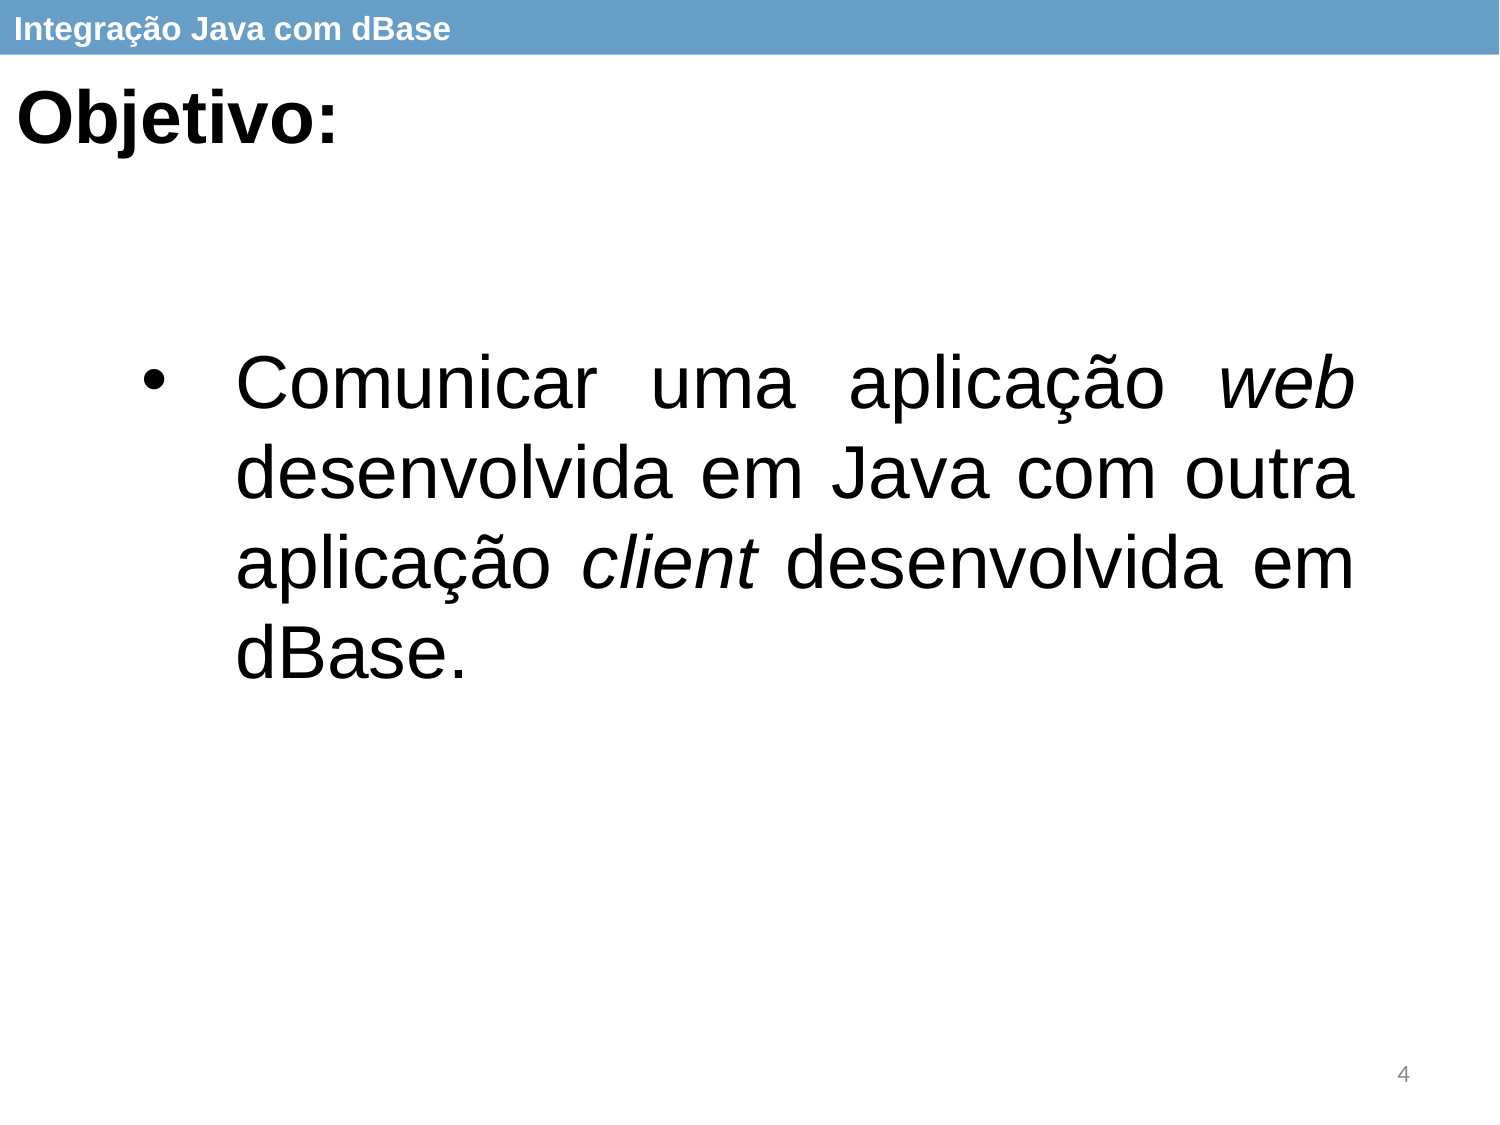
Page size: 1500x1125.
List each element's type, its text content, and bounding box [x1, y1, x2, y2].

text_box Objetivo: [1, 54, 632, 173]
text_box Comunicar uma aplicação web desenvolvida em Java com outra aplicação client desenvolvida em dBase. [127, 326, 1372, 701]
slide_number 4 [1074, 1042, 1425, 1103]
text_box Integração Java com dBase [0, 0, 1500, 57]
